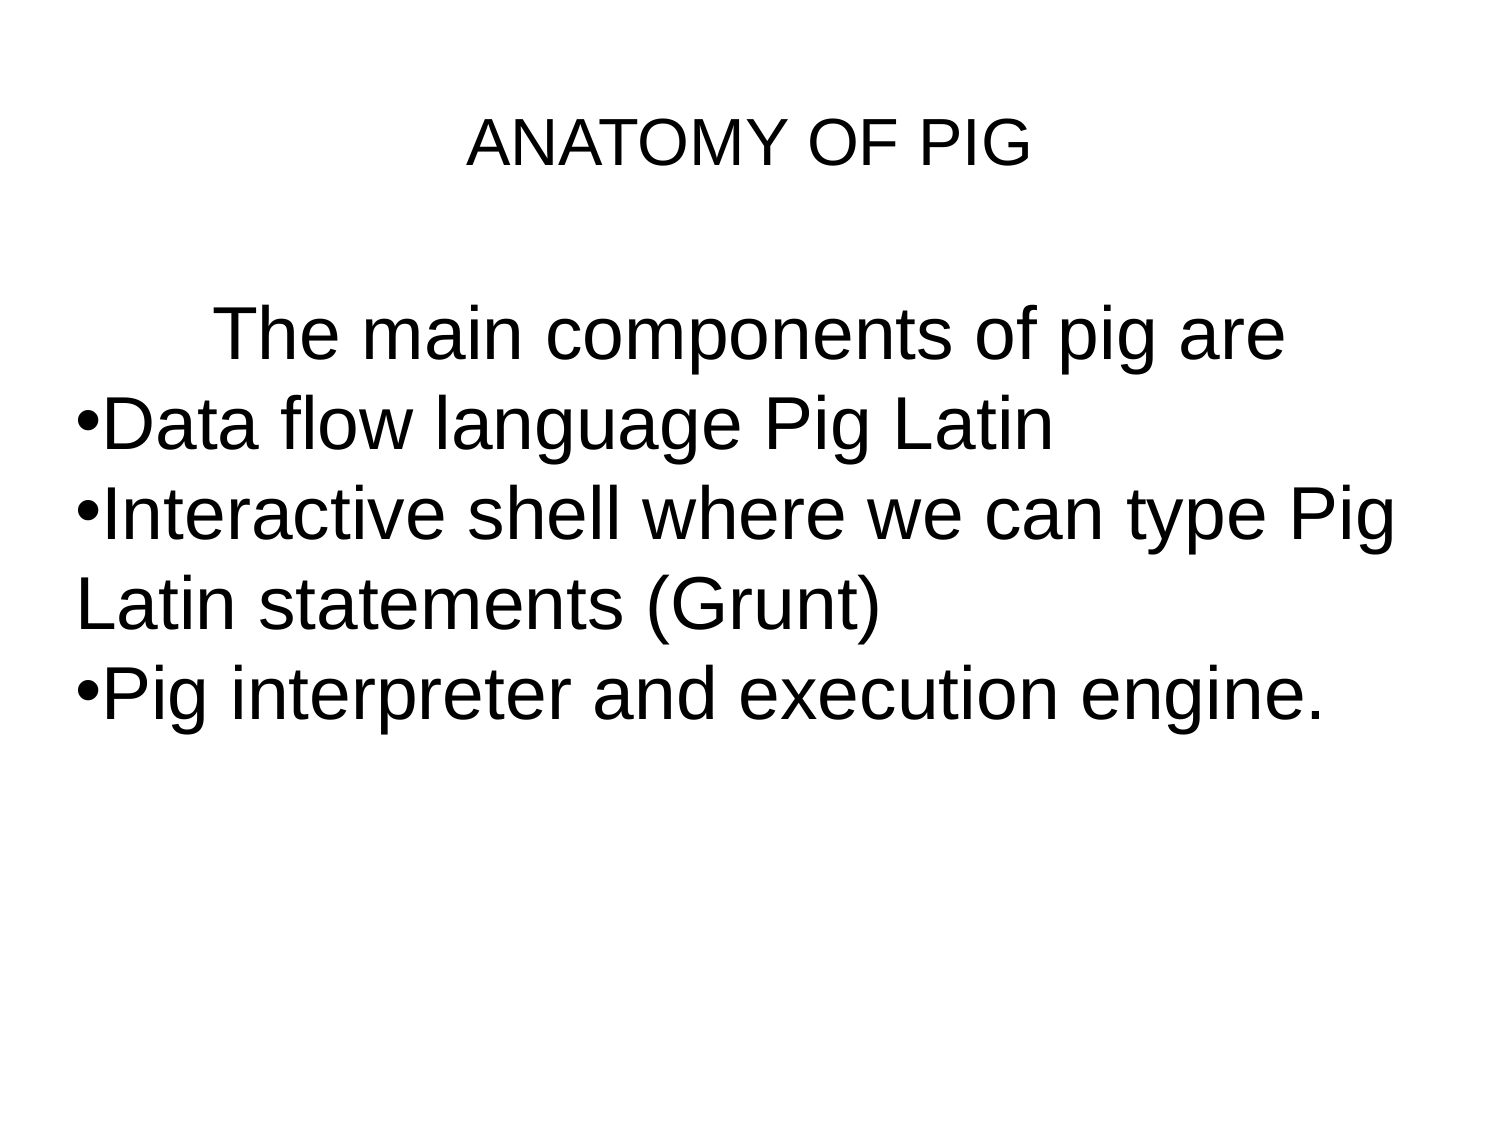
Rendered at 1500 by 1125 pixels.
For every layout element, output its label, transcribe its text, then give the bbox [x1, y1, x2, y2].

text_box The main components of pig are Data flow language Pig Latin Interactive shell where we can type Pig Latin statements (Grunt) Pig interpreter and execution engine. [74, 44, 1425, 1020]
